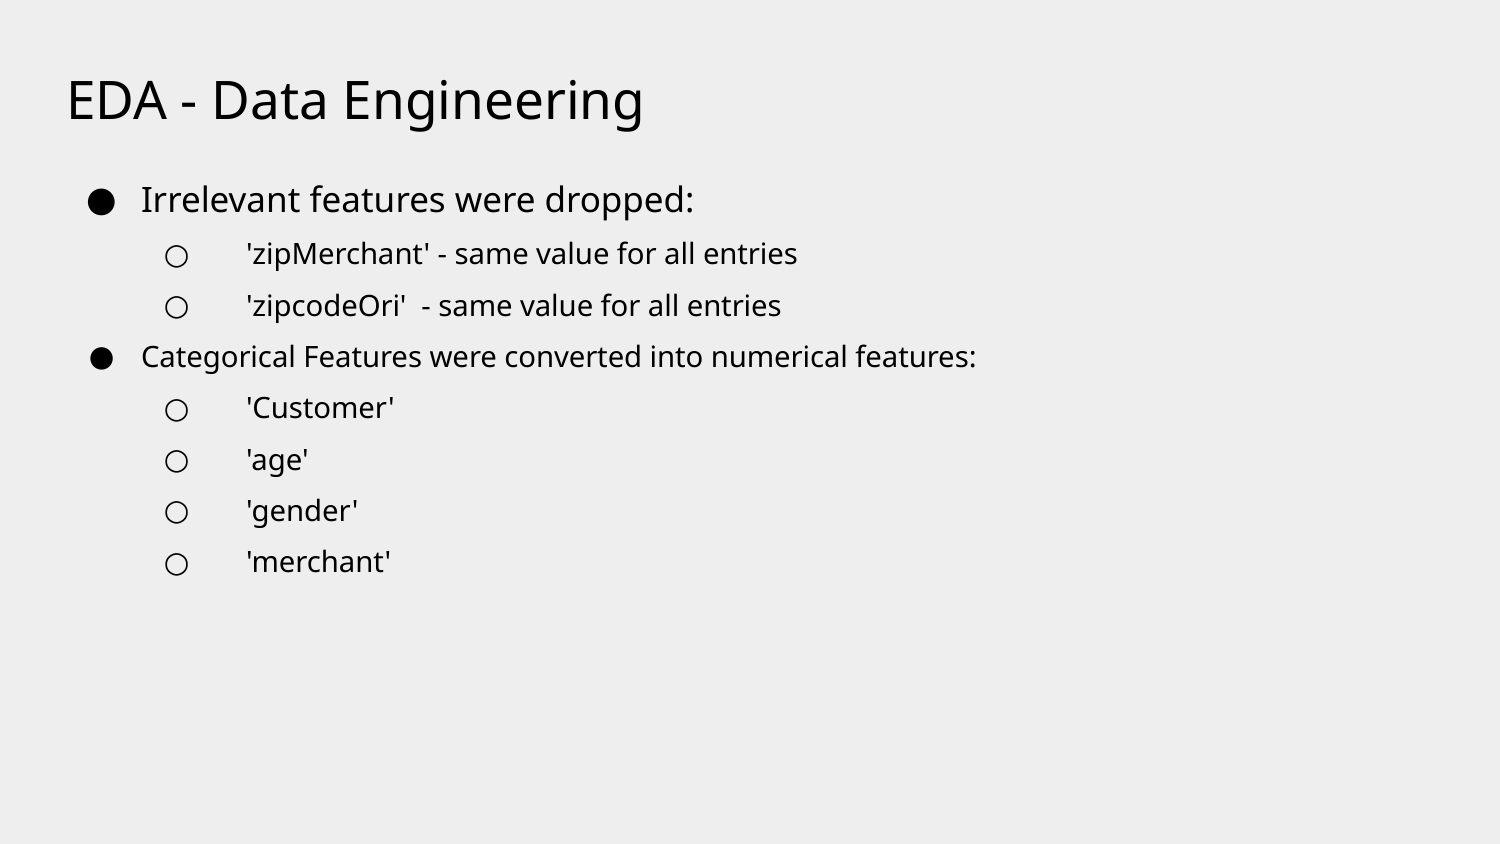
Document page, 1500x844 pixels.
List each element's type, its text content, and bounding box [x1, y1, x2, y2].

title EDA - Data Engineering [51, 51, 1449, 145]
list Irrelevant features were dropped: 'zipMerchant' - same value for all entries 'zipcodeOri' - same value for all entries Categorical Features were converted into numerical features: 'Customer' 'age' 'gender' 'merchant' [51, 145, 1449, 806]
